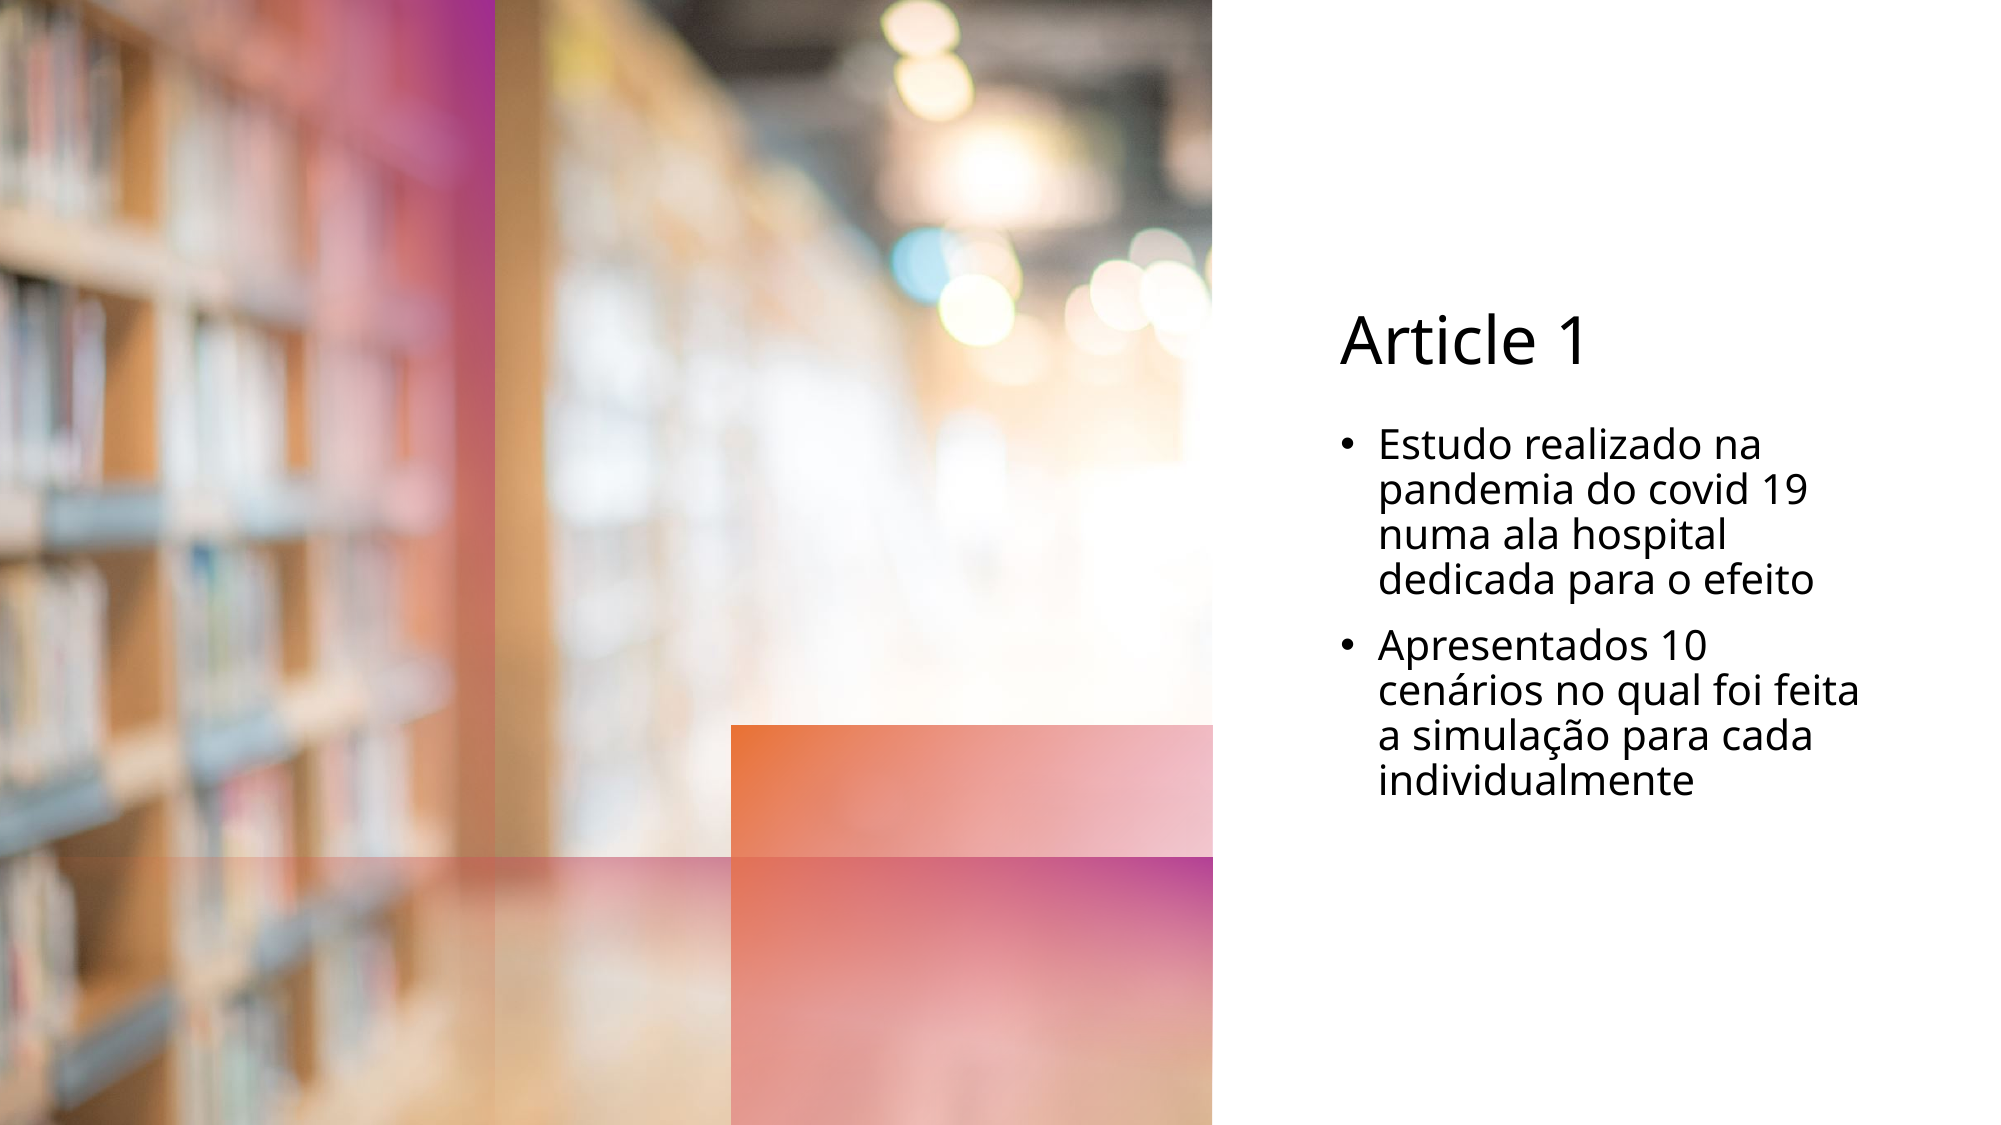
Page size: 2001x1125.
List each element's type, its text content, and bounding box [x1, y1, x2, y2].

list Estudo realizado na pandemia do covid 19 numa ala hospital dedicada para o efeito Apresentados 10 cenários no qual foi feita a simulação para cada individualmente [1325, 415, 1879, 982]
picture [0, 0, 1213, 1125]
title Article 1 [1325, 121, 1879, 387]
